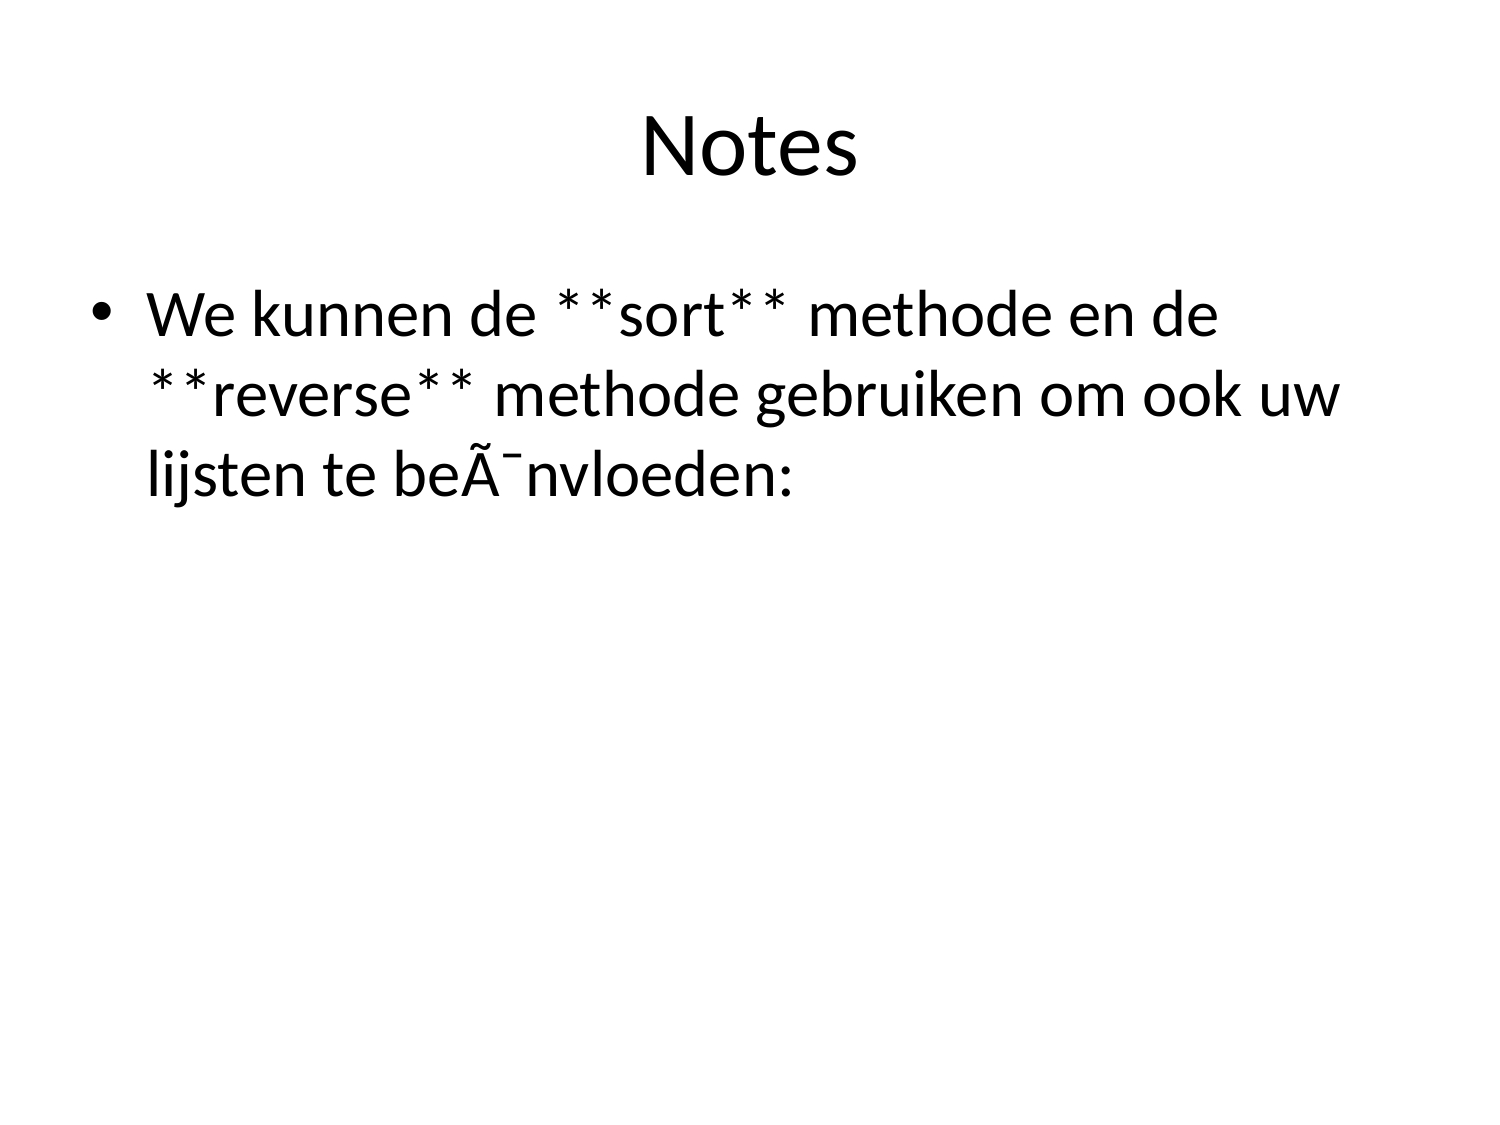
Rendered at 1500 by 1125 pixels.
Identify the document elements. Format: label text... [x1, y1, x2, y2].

list We kunnen de **sort** methode en de **reverse** methode gebruiken om ook uw lijsten te beÃ¯nvloeden: [75, 262, 1425, 1005]
title Notes [75, 45, 1425, 233]
